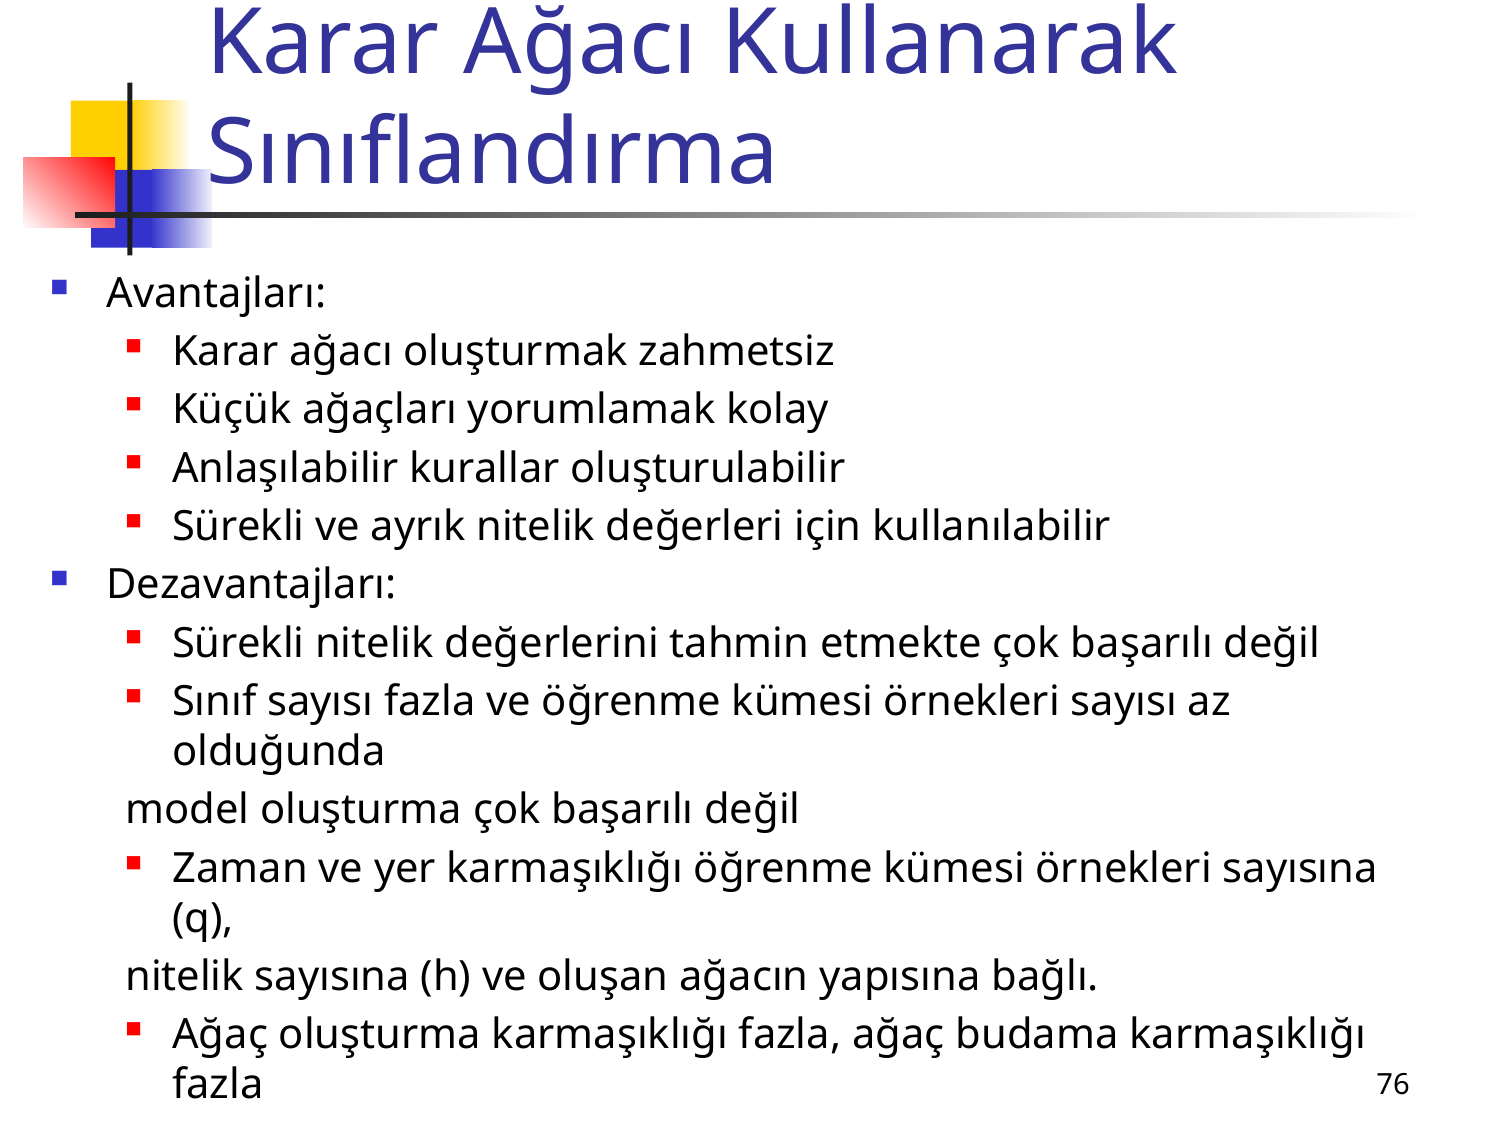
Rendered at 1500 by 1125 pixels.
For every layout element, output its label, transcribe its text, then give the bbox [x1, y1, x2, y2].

slide_number 76 [1112, 1037, 1426, 1113]
title Karar Ağacı Kullanarak Sınıflandırma [190, 21, 1470, 210]
list Avantajları: Karar ağacı oluşturmak zahmetsiz Küçük ağaçları yorumlamak kolay Anlaşılabilir kurallar oluşturulabilir Sürekli ve ayrık nitelik değerleri için kullanılabilir Dezavantajları: Sürekli nitelik değerlerini tahmin etmekte çok başarılı değil Sınıf sayısı fazla ve öğrenme kümesi örnekleri sayısı az olduğunda model oluşturma çok başarılı değil Zaman ve yer karmaşıklığı öğrenme kümesi örnekleri sayısına (q), nitelik sayısına (h) ve oluşan ağacın yapısına bağlı. Ağaç oluşturma karmaşıklığı fazla, ağaç budama karmaşıklığı fazla ağaç oluşturmak için zaman karmaşıklığı: O(h q logq) [34, 257, 1466, 934]
